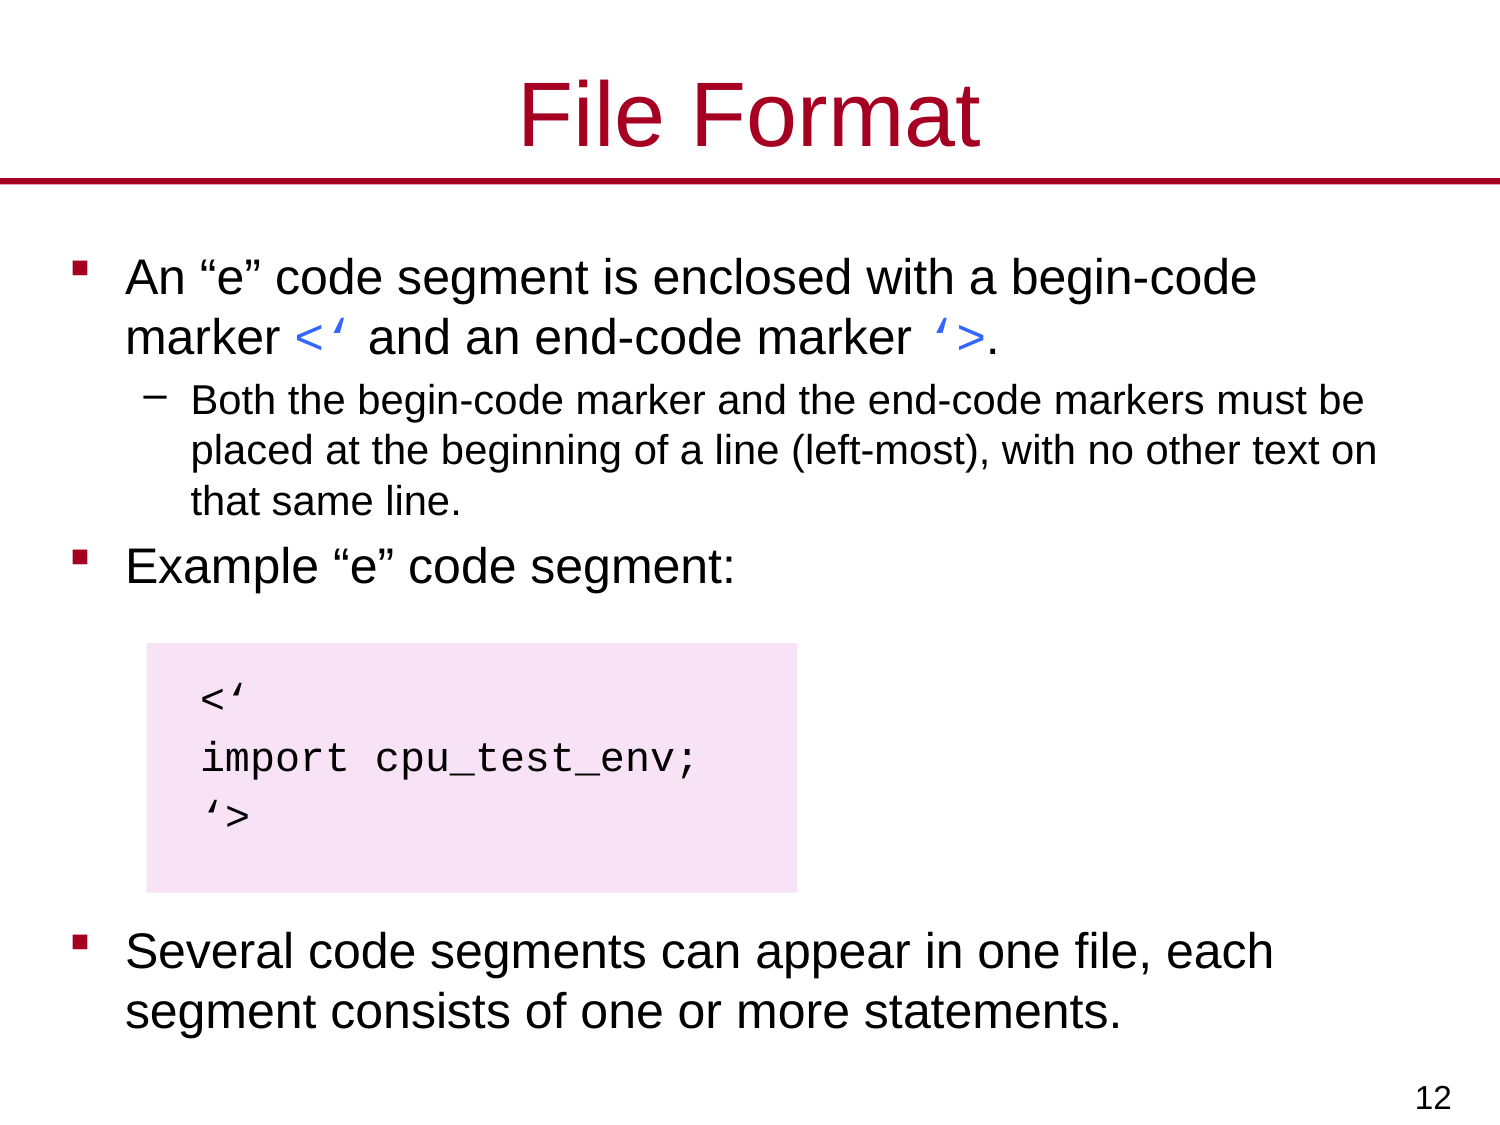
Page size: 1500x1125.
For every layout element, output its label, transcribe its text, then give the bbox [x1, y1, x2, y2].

title File Format [0, 44, 1500, 175]
list An “e” code segment is enclosed with a begin-code marker <‘ and an end-code marker ‘>. Both the begin-code marker and the end-code markers must be placed at the beginning of a line (left-most), with no other text on that same line. Example “e” code segment: <‘ import cpu_test_env; ‘> Several code segments can appear in one file, each segment consists of one or more statements. [53, 237, 1404, 1086]
